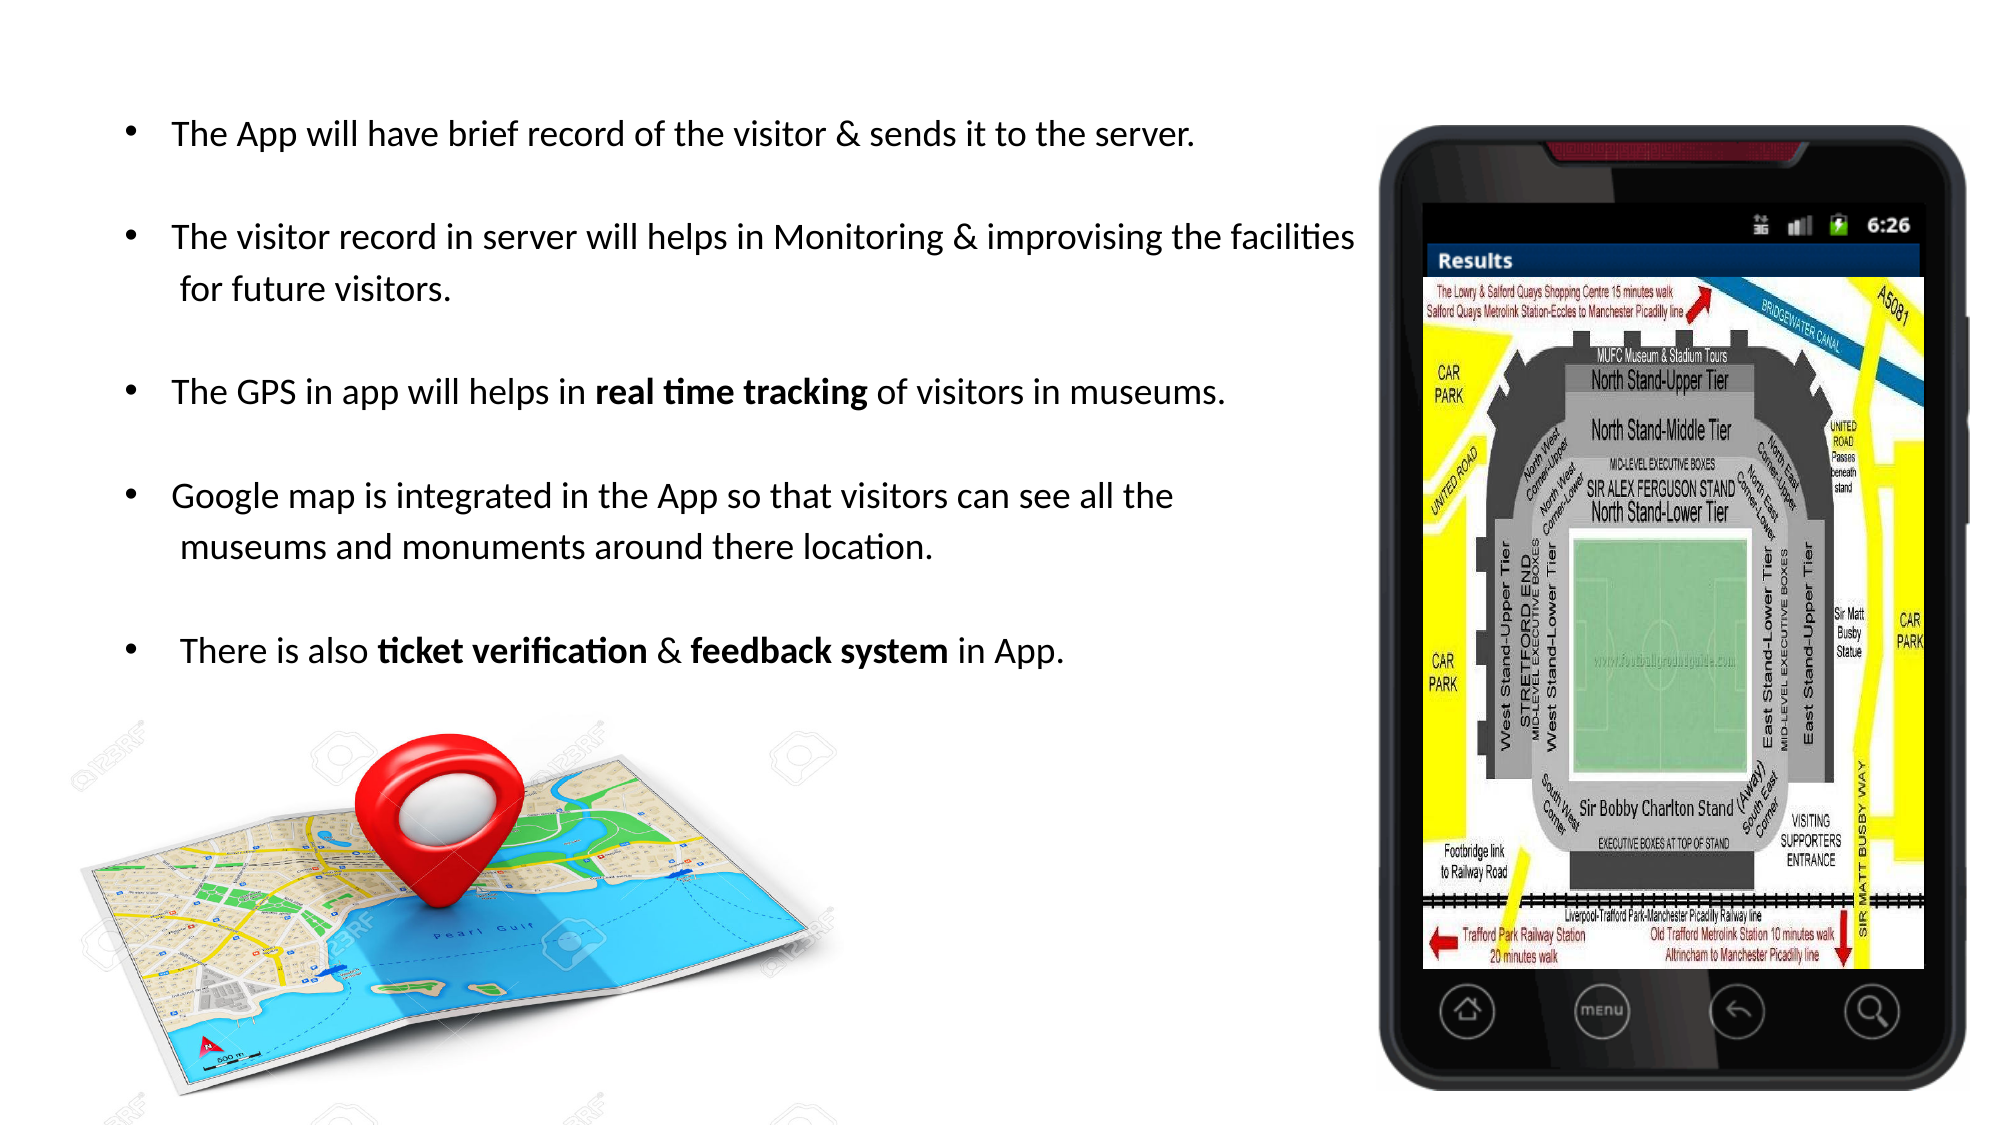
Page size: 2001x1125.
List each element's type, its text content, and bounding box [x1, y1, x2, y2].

picture [47, 704, 860, 1125]
text_box The App will have brief record of the visitor & sends it to the server. The visitor record in server will helps in Monitoring & improvising the facilities for future visitors. The GPS in app will helps in real time tracking of visitors in museums. Google map is integrated in the App so that visitors can see all the museums and monuments around there location. There is also ticket verification & feedback system in App. [109, 94, 1877, 747]
picture [1376, 125, 1970, 1091]
